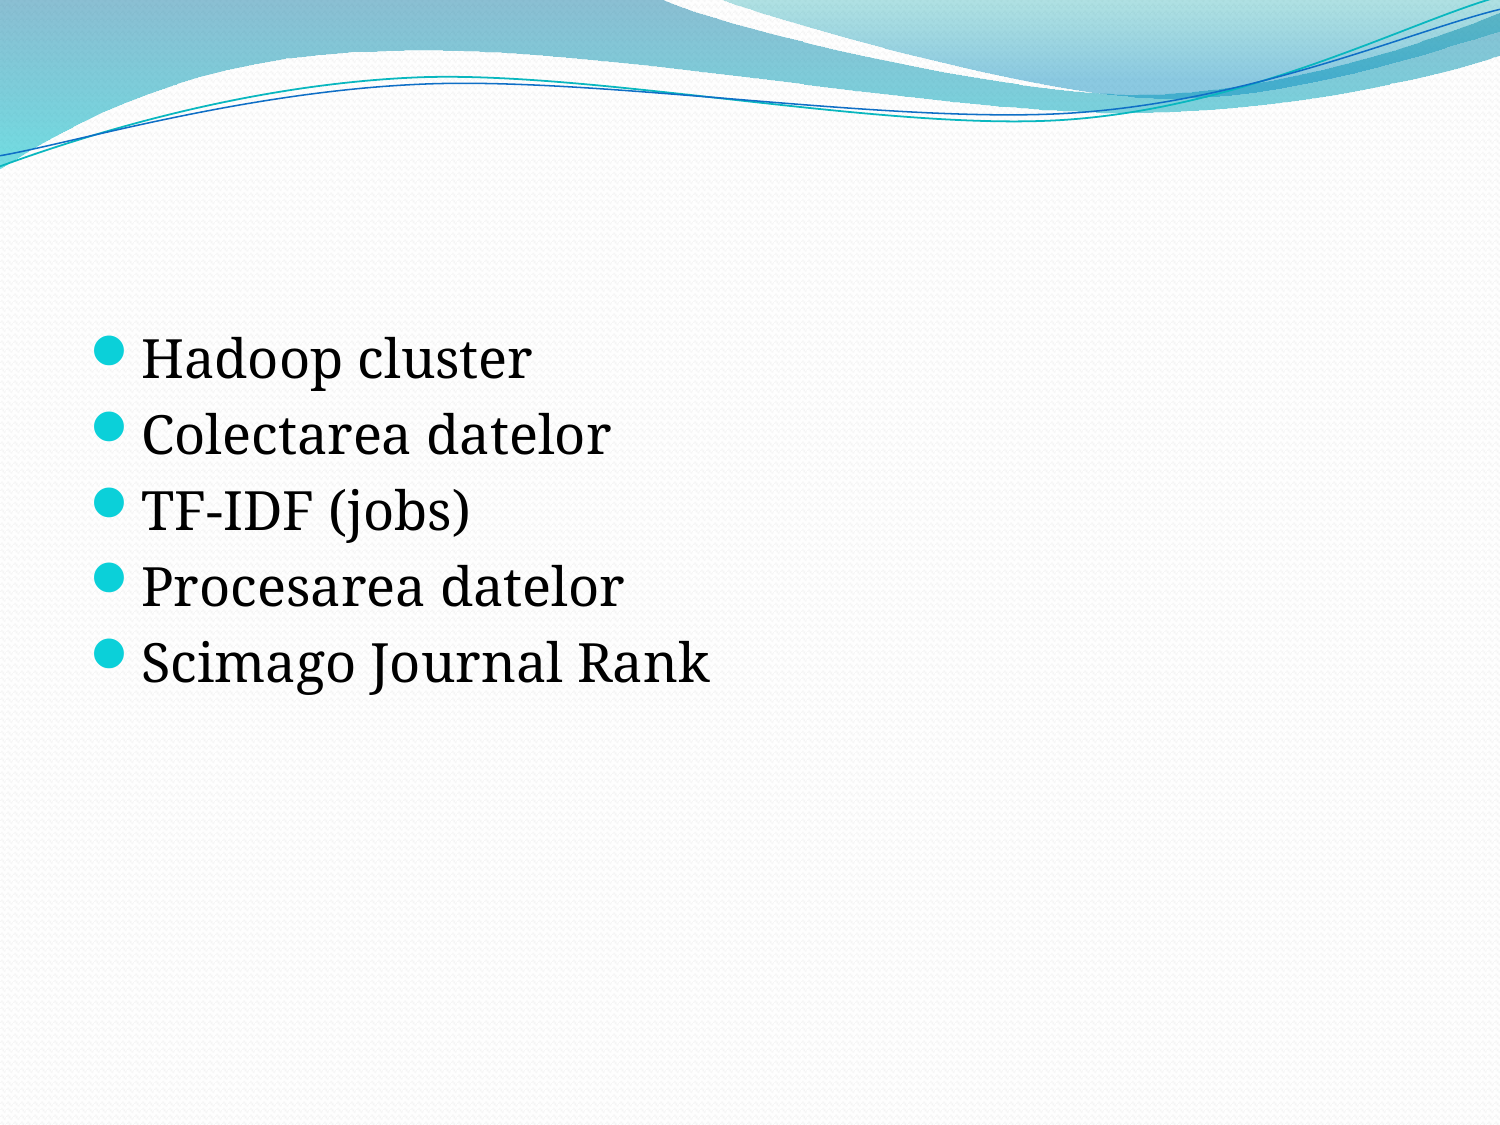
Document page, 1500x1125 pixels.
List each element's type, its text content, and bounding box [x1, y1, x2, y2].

list Hadoop cluster Colectarea datelor TF-IDF (jobs) Procesarea datelor Scimago Journal Rank [75, 317, 1425, 1038]
